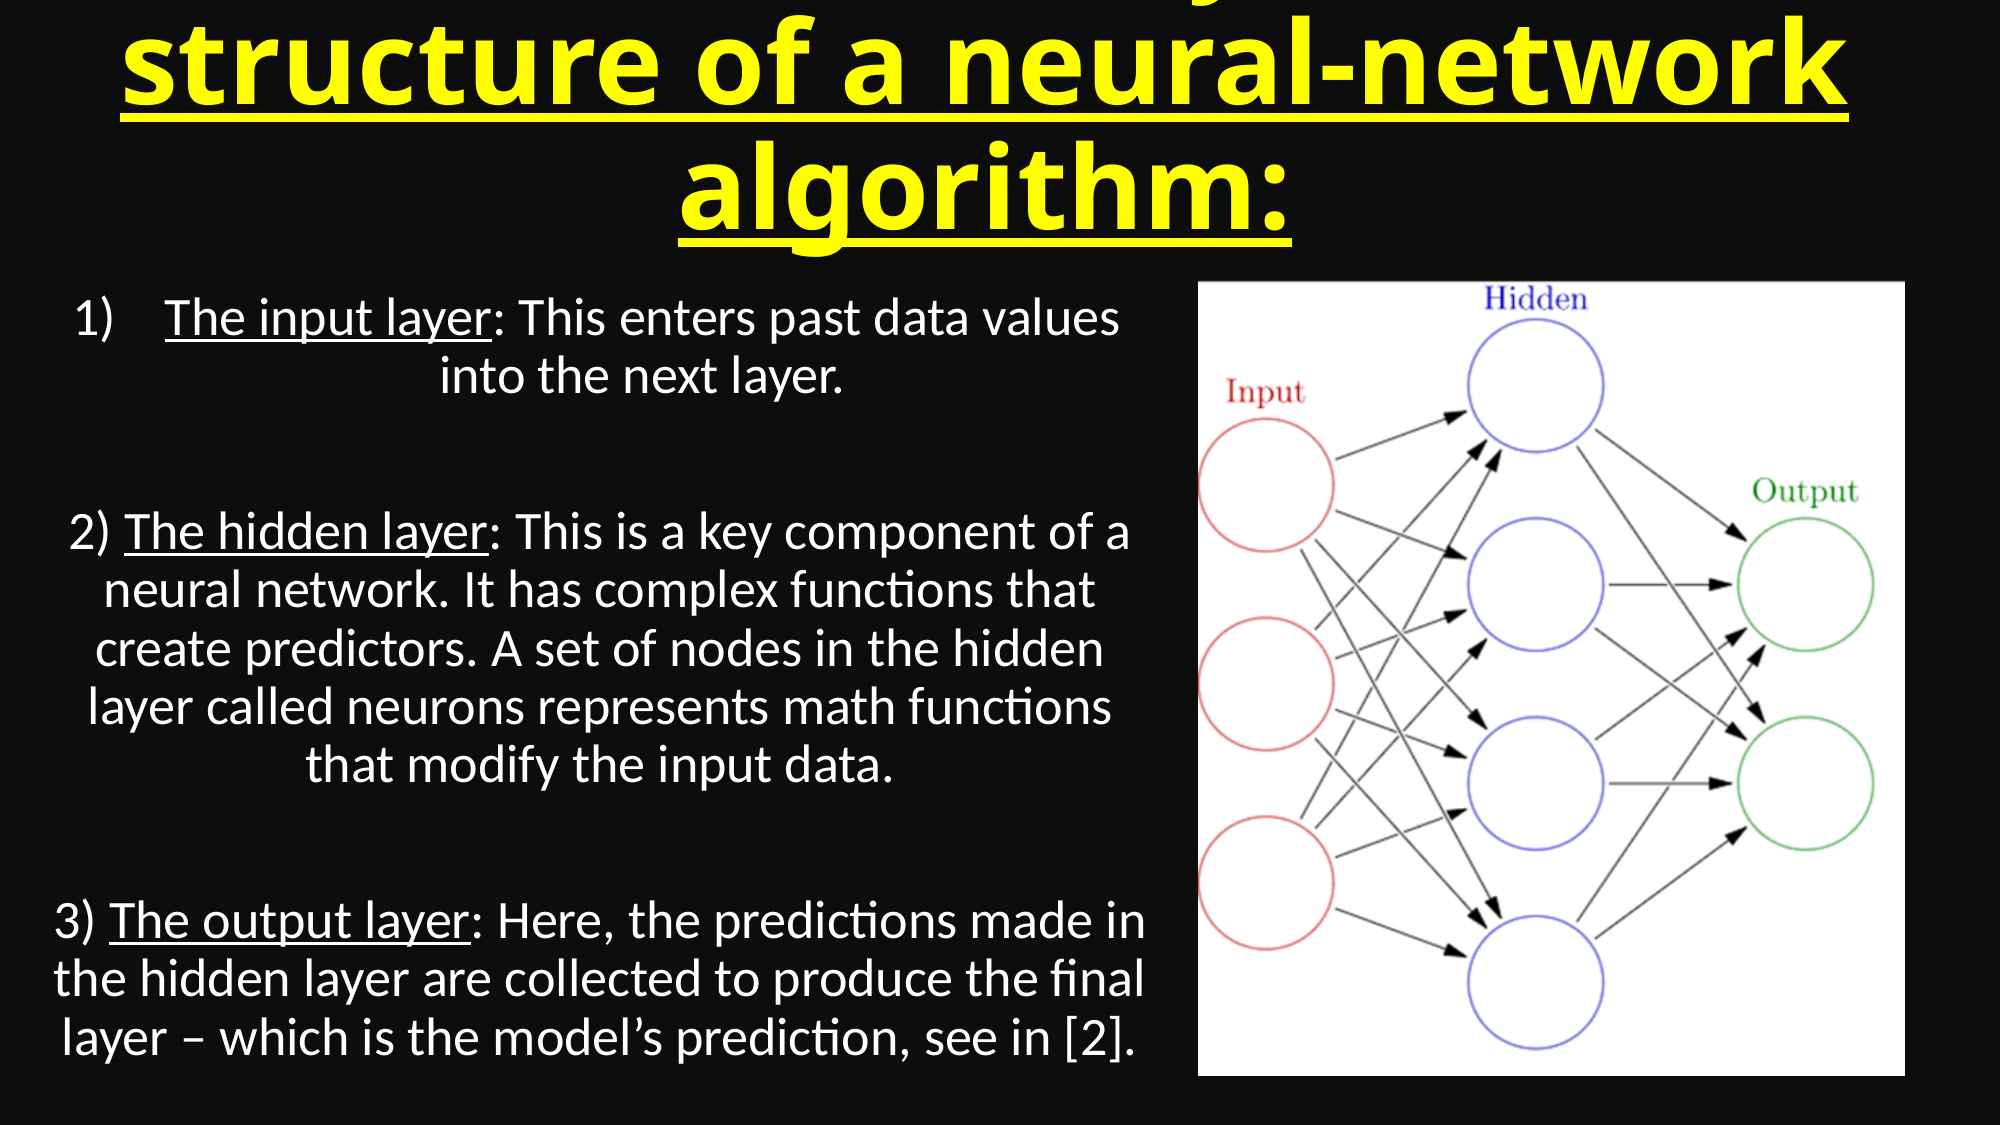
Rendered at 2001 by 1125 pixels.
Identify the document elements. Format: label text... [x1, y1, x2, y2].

subtitle The input layer: This enters past data values into the next layer. 2) The hidden layer: This is a key component of a neural network. It has complex functions that create predictors. A set of nodes in the hidden layer called neurons represents math functions that modify the input data. 3) The output layer: Here, the predictions made in the hidden layer are collected to produce the final layer – which is the model’s prediction, see in [2]. [36, 281, 1165, 1077]
title There are three layers to the structure of a neural-network algorithm: [36, 0, 1933, 263]
picture [1198, 280, 1905, 1077]
